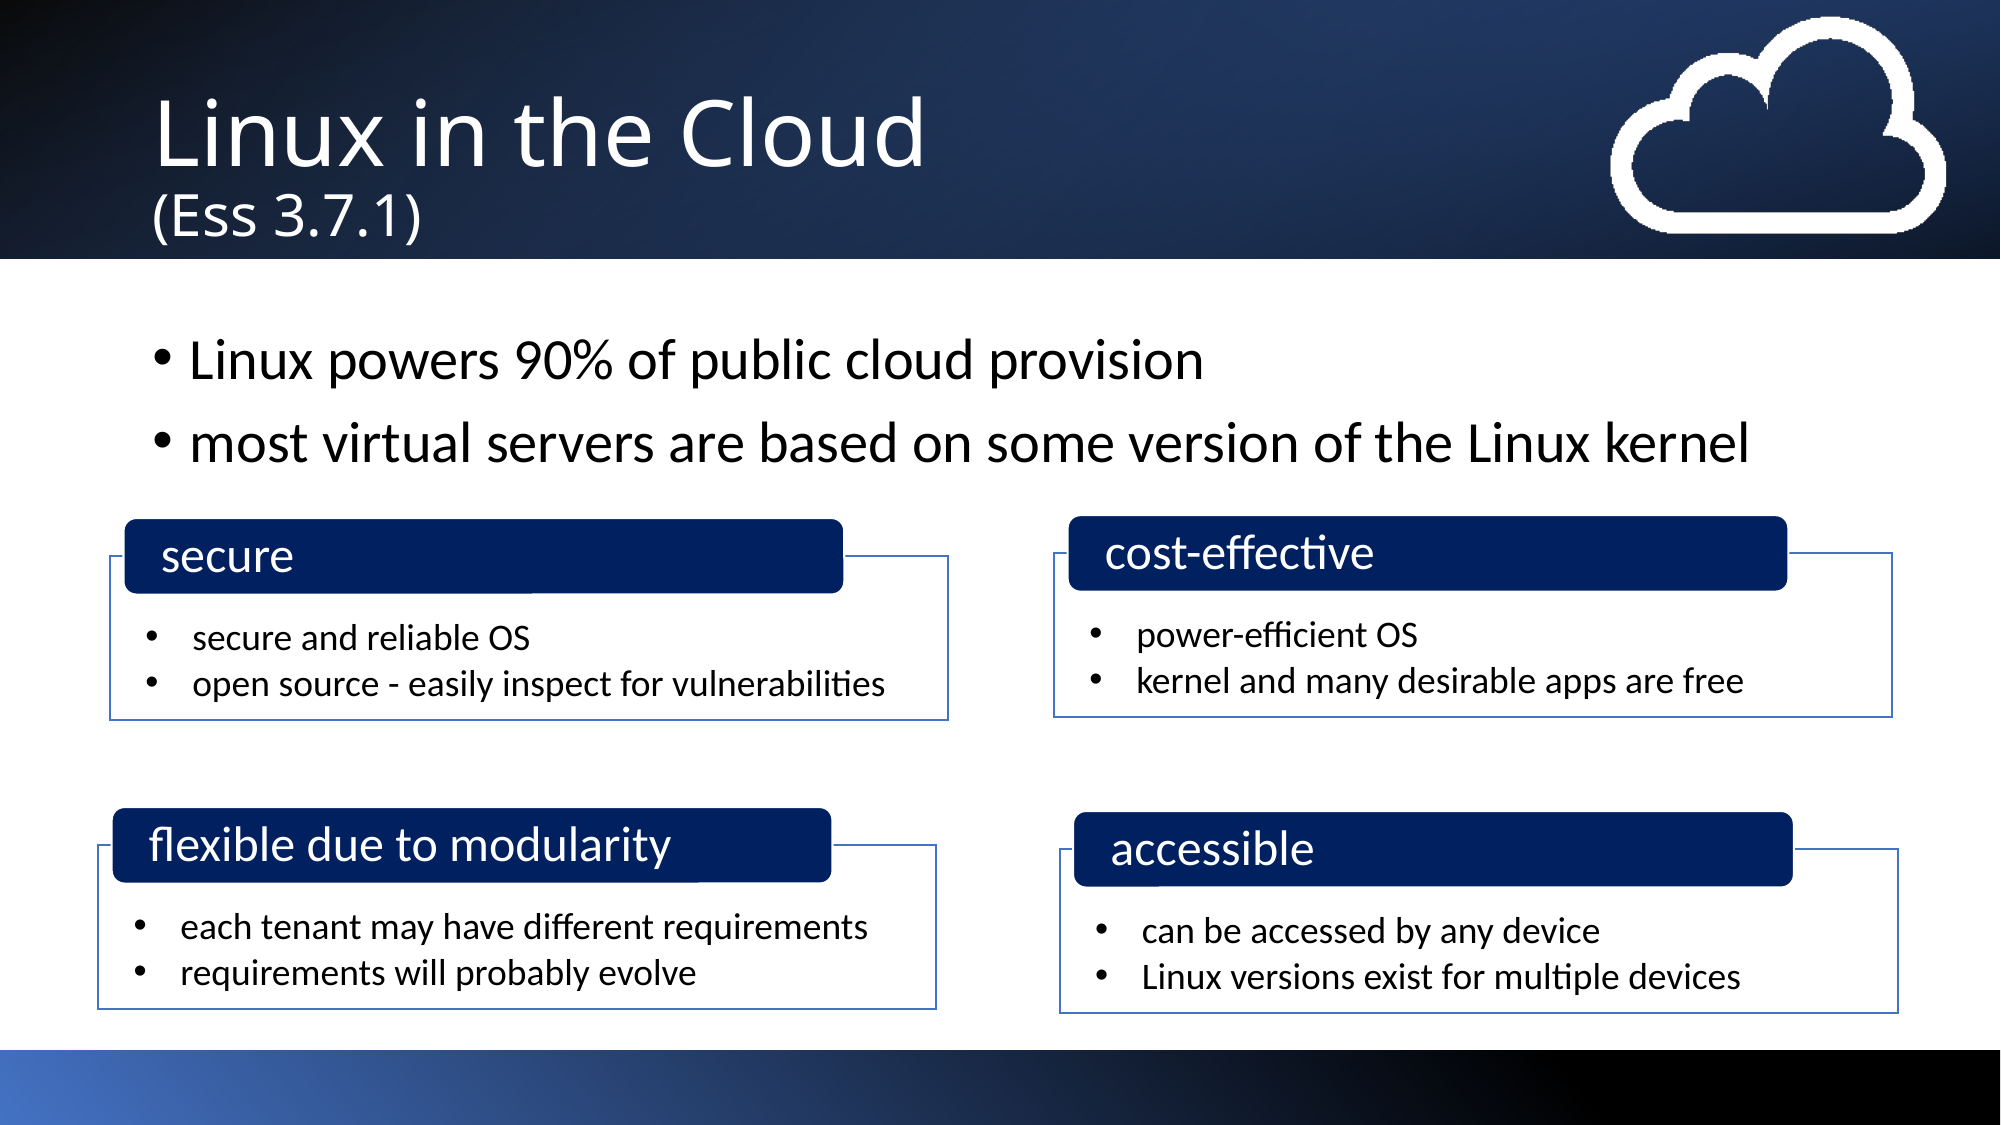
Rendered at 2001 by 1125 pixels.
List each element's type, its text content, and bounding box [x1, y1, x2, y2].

text_box [122, 516, 846, 596]
text_box secure [126, 521, 841, 591]
text_box each tenant may have different requirements requirements will probably evolve [98, 845, 937, 1010]
text_box [1863, 0, 2000, 260]
text_box [1072, 809, 1795, 889]
text_box can be accessed by any device Linux versions exist for multiple devices [1059, 849, 1898, 1014]
text_box cost-effective [1070, 518, 1785, 588]
text_box accessible [1076, 814, 1791, 884]
list Linux powers 90% of public cloud provision most virtual servers are based on some version of the Linux kernel [137, 299, 1863, 1014]
text_box [0, 1049, 2000, 1125]
text_box [1066, 514, 1790, 593]
text_box [110, 806, 834, 885]
text_box [0, 0, 1593, 260]
text_box power-efficient OS kernel and many desirable apps are free [1054, 553, 1893, 718]
title Linux in the Cloud (Ess 3.7.1) [137, 59, 1863, 278]
text_box flexible due to modularity [115, 810, 830, 880]
text_box secure and reliable OS open source - easily inspect for vulnerabilities [109, 556, 949, 721]
picture [1593, 0, 1964, 259]
